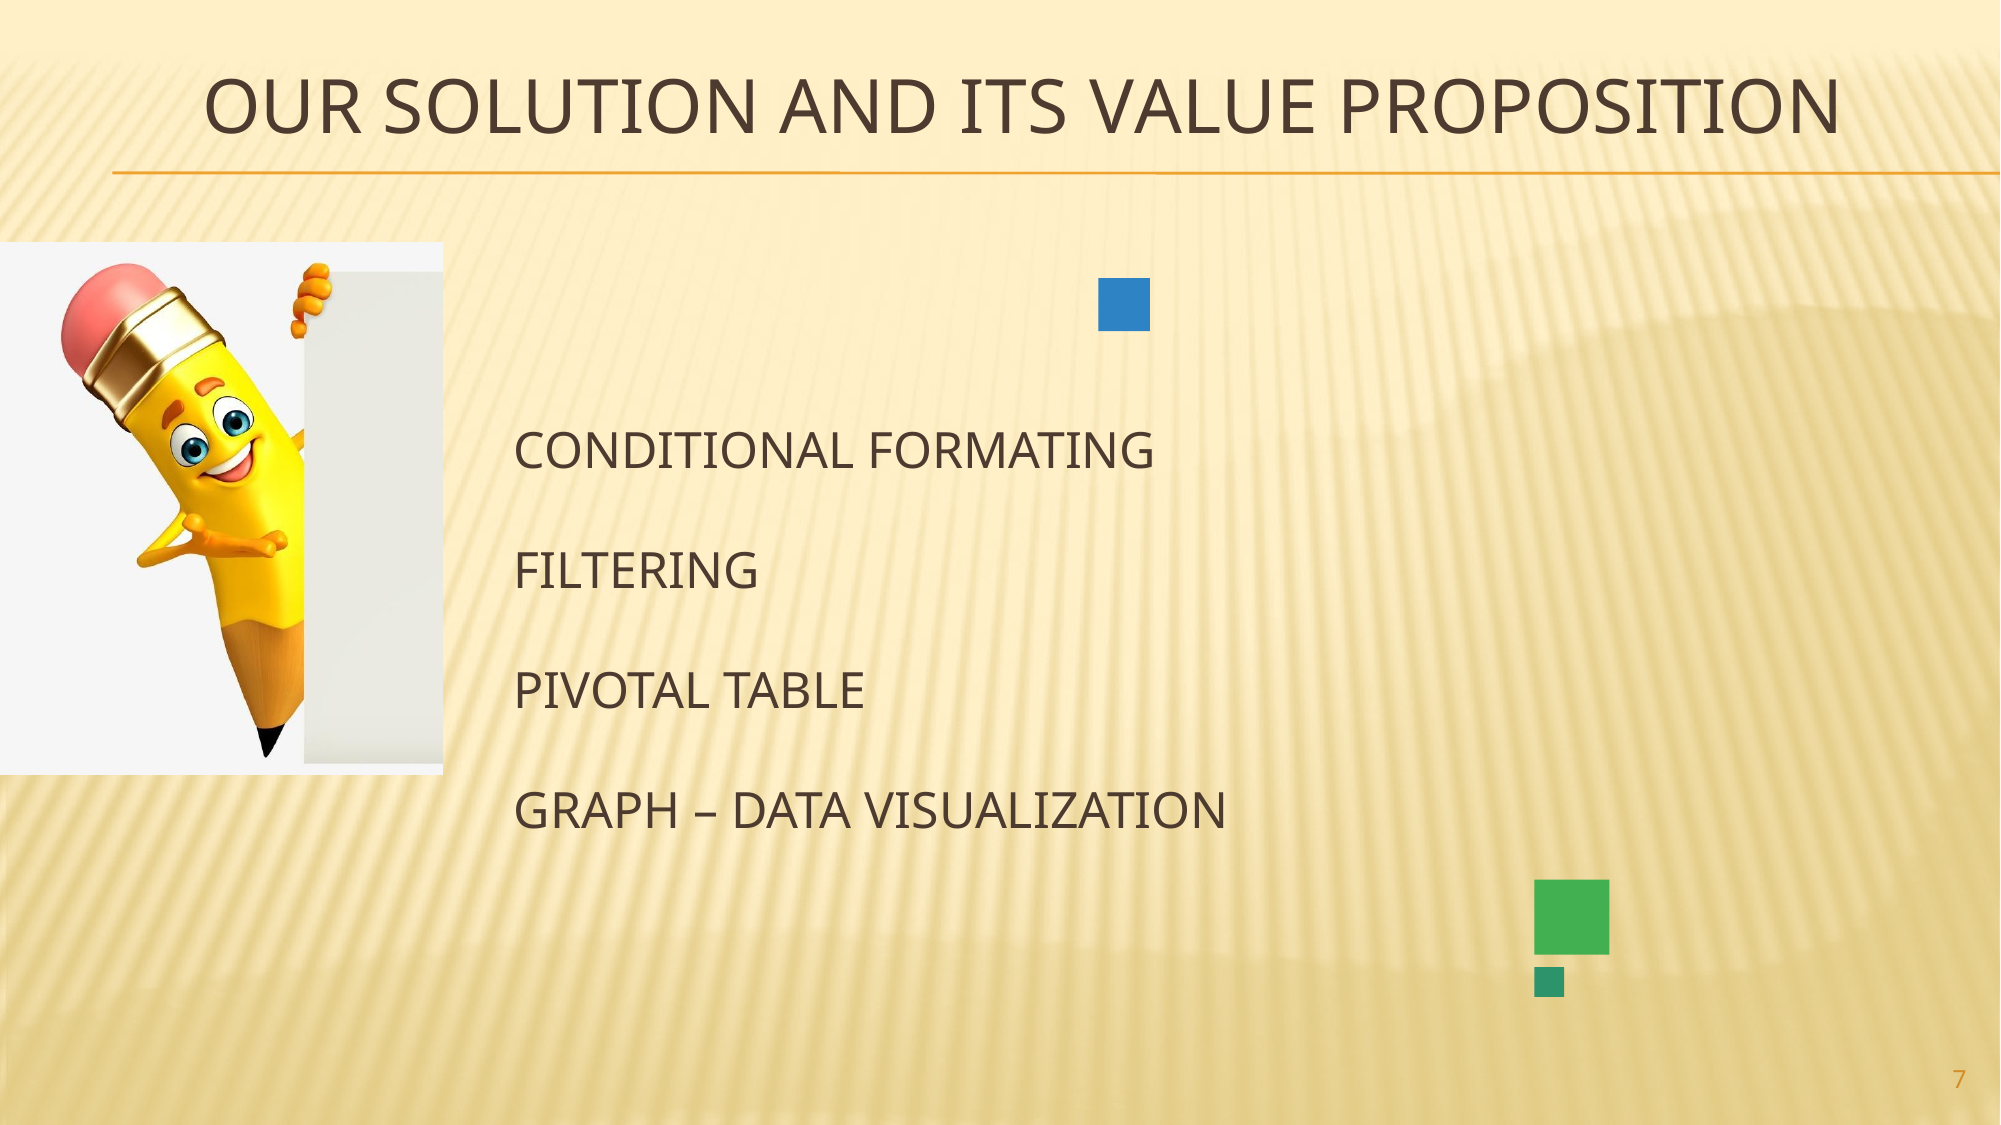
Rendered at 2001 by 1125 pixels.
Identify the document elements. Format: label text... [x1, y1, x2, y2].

picture [0, 241, 443, 776]
title OUR SOLUTION AND ITS VALUE PROPOSITION Conditional Formating Filtering Pivotal table Graph – Data Visualization [200, 56, 1953, 1125]
slide_number 7 [1800, 1062, 1967, 1125]
